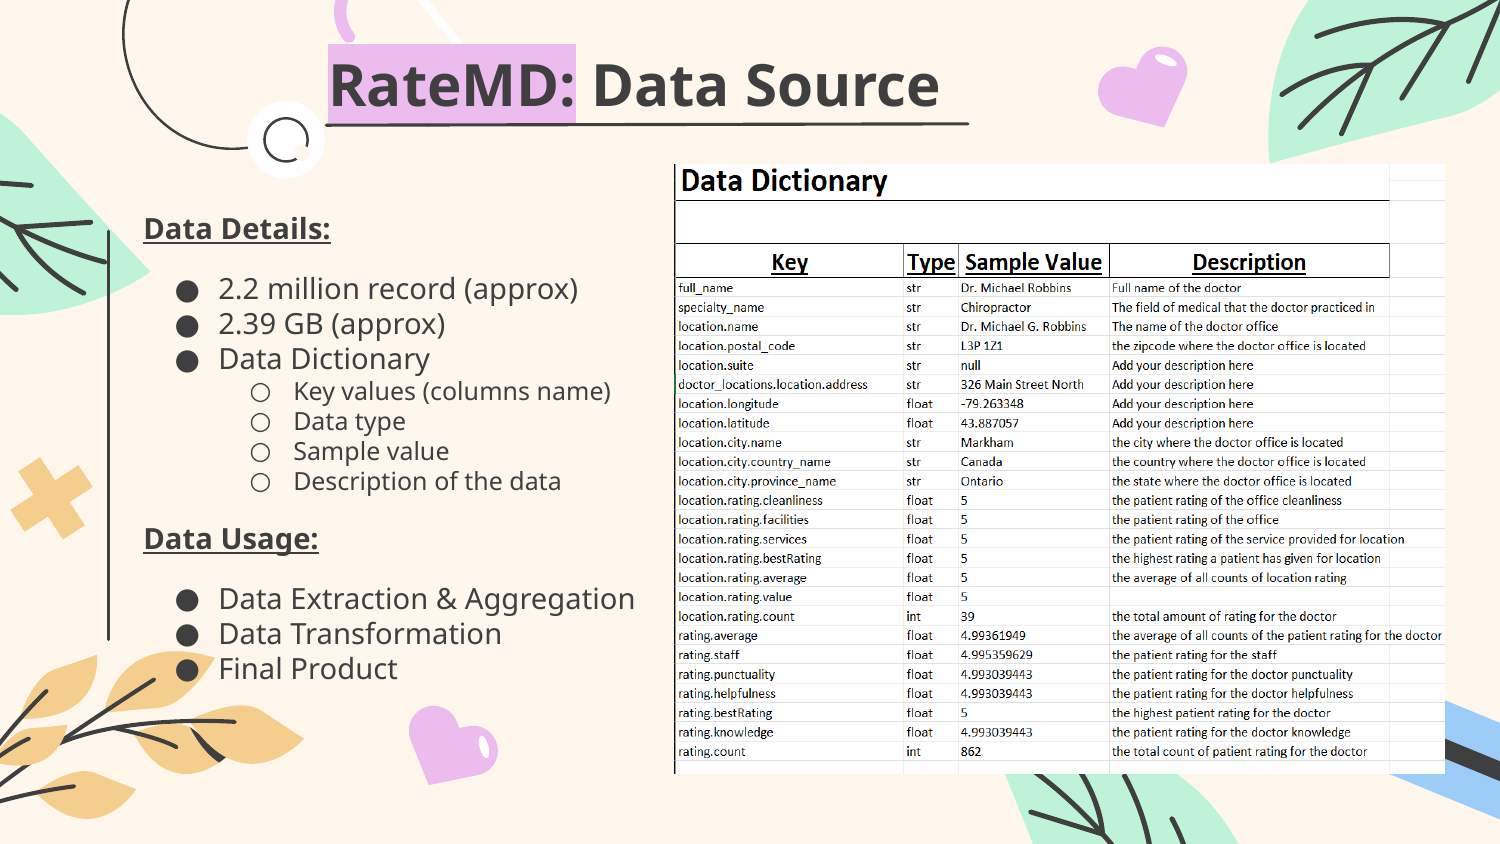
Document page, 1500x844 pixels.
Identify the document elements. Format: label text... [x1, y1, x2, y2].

title RateMD: Data Source [313, 0, 1187, 133]
picture [674, 164, 1446, 775]
text_box [10, 457, 93, 540]
list Data Details: 2.2 million record (approx) 2.39 GB (approx) Data Dictionary Key values (columns name) Data type Sample value Description of the data Data Usage: Data Extraction & Aggregation Data Transformation Final Product [128, 195, 665, 744]
